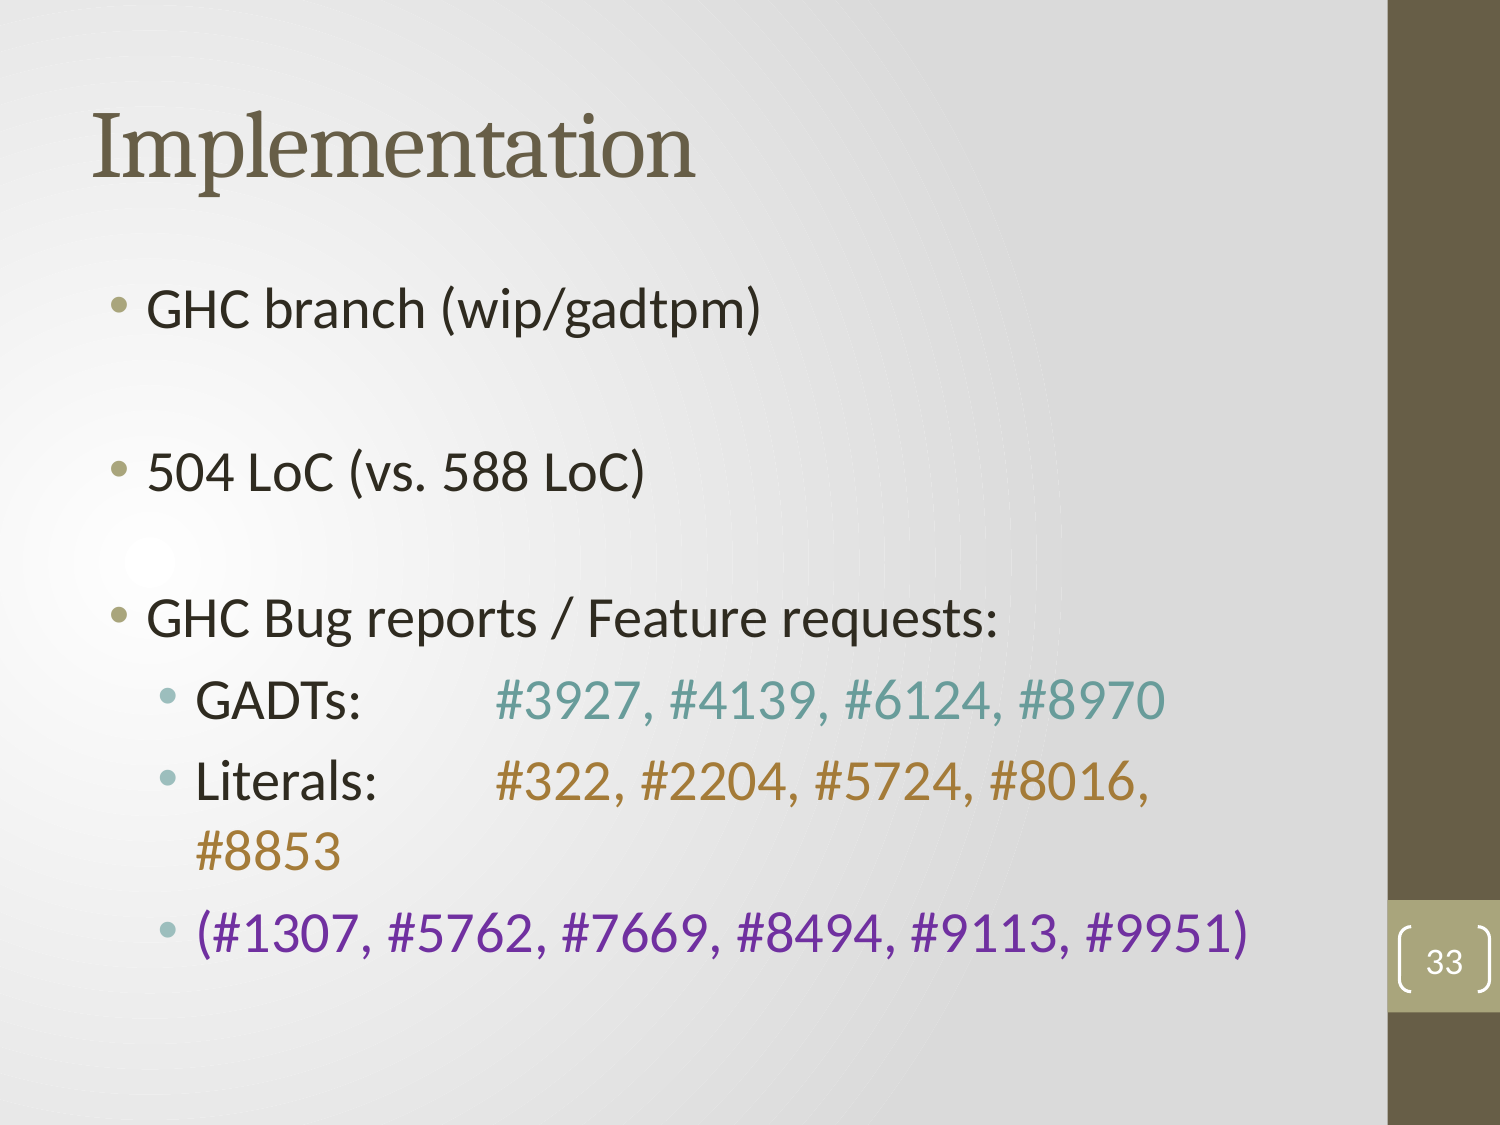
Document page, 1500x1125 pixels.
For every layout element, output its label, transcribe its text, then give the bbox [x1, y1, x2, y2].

list GHC branch (wip/gadtpm) 504 LoC (vs. 588 LoC) GHC Bug reports / Feature requests: GADTs: #3927, #4139, #6124, #8970 Literals: #322, #2204, #5724, #8016, #8853 (#1307, #5762, #7669, #8494, #9113, #9951) [75, 262, 1325, 1050]
slide_number 33 [1397, 925, 1492, 994]
title Implementation [75, 45, 1325, 233]
